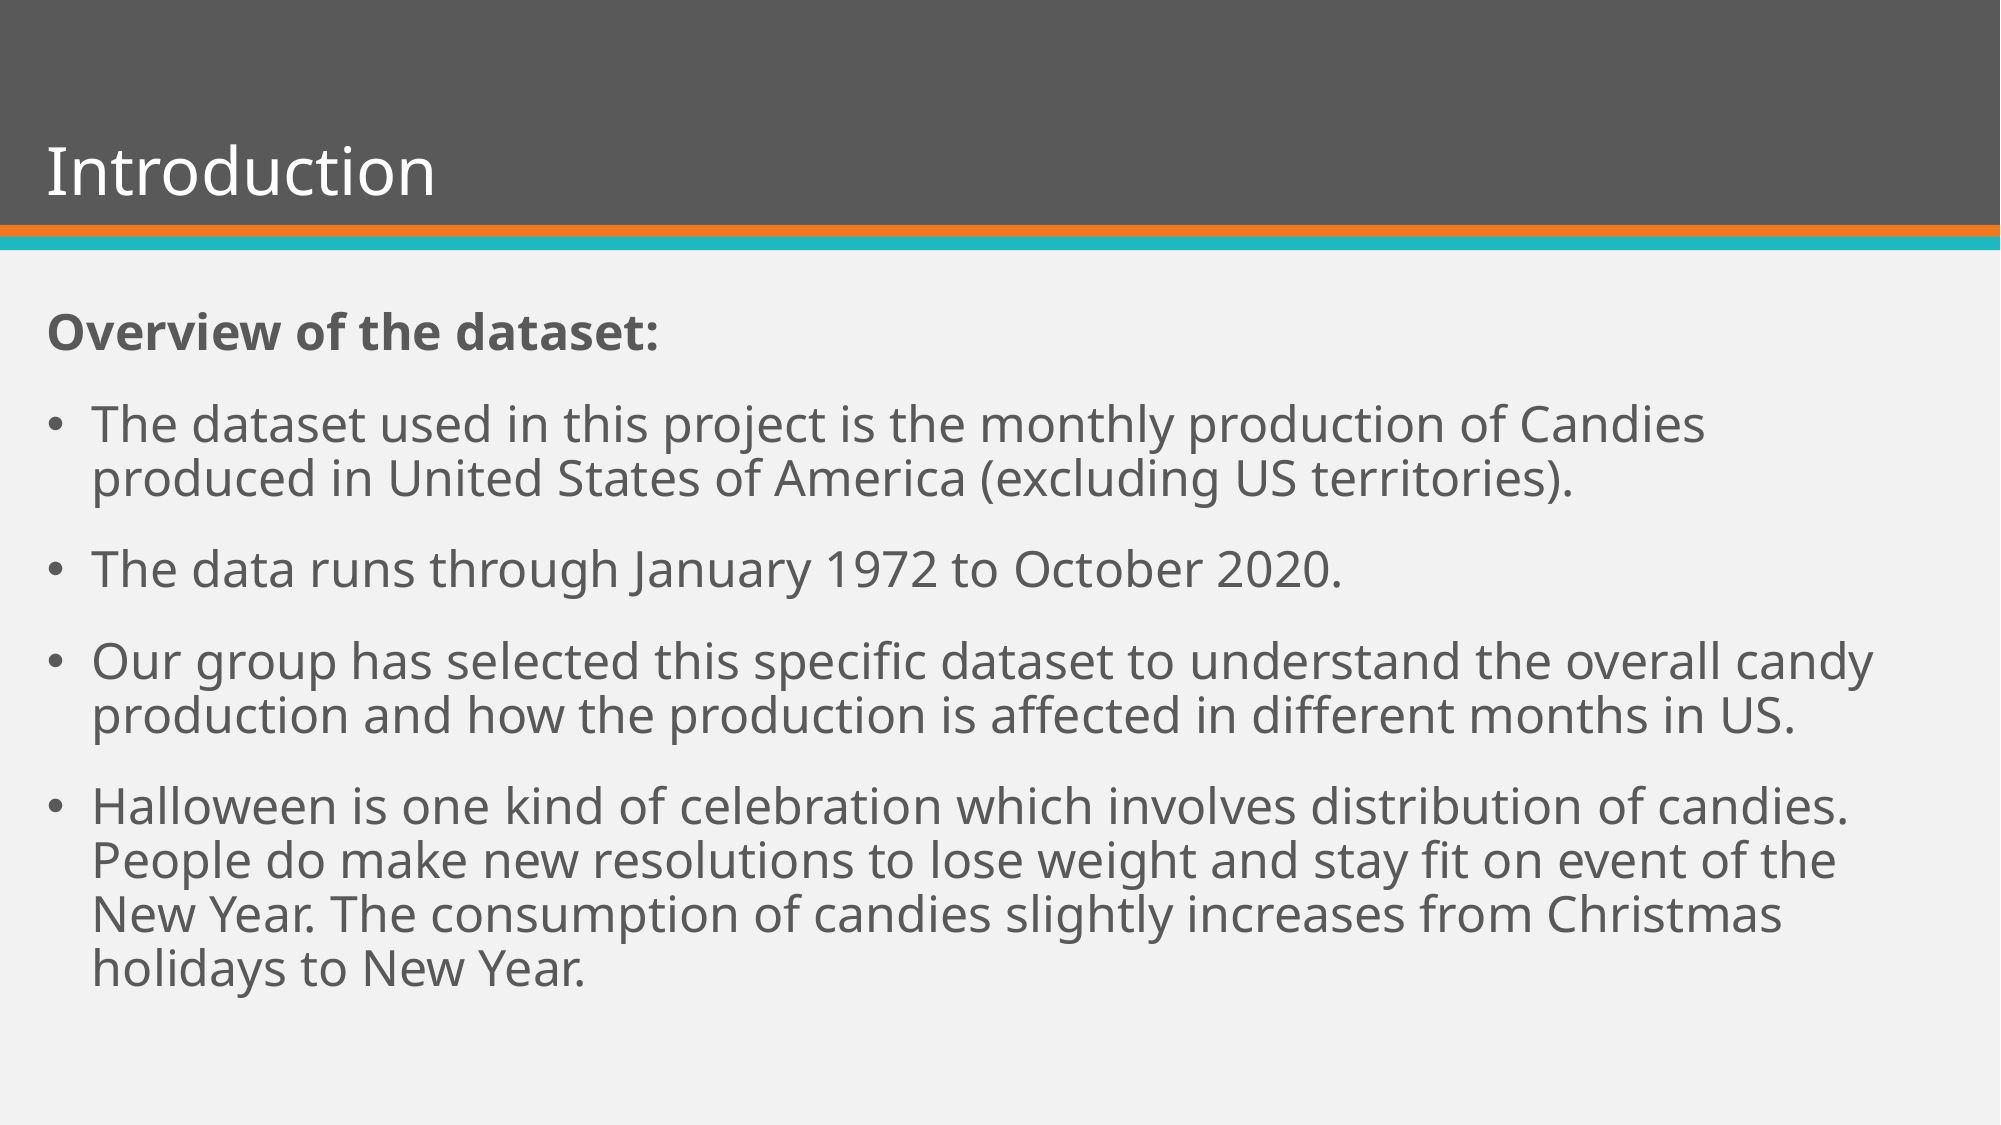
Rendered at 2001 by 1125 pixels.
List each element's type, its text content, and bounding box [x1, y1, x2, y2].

list Overview of the dataset: The dataset used in this project is the monthly production of Candies produced in United States of America (excluding US territories). The data runs through January 1972 to October 2020. Our group has selected this specific dataset to understand the overall candy production and how the production is affected in different months in US. Halloween is one kind of celebration which involves distribution of candies. People do make new resolutions to lose weight and stay fit on event of the New Year. The consumption of candies slightly increases from Christmas holidays to New Year. [31, 299, 1957, 1095]
title Introduction [31, 47, 1607, 218]
